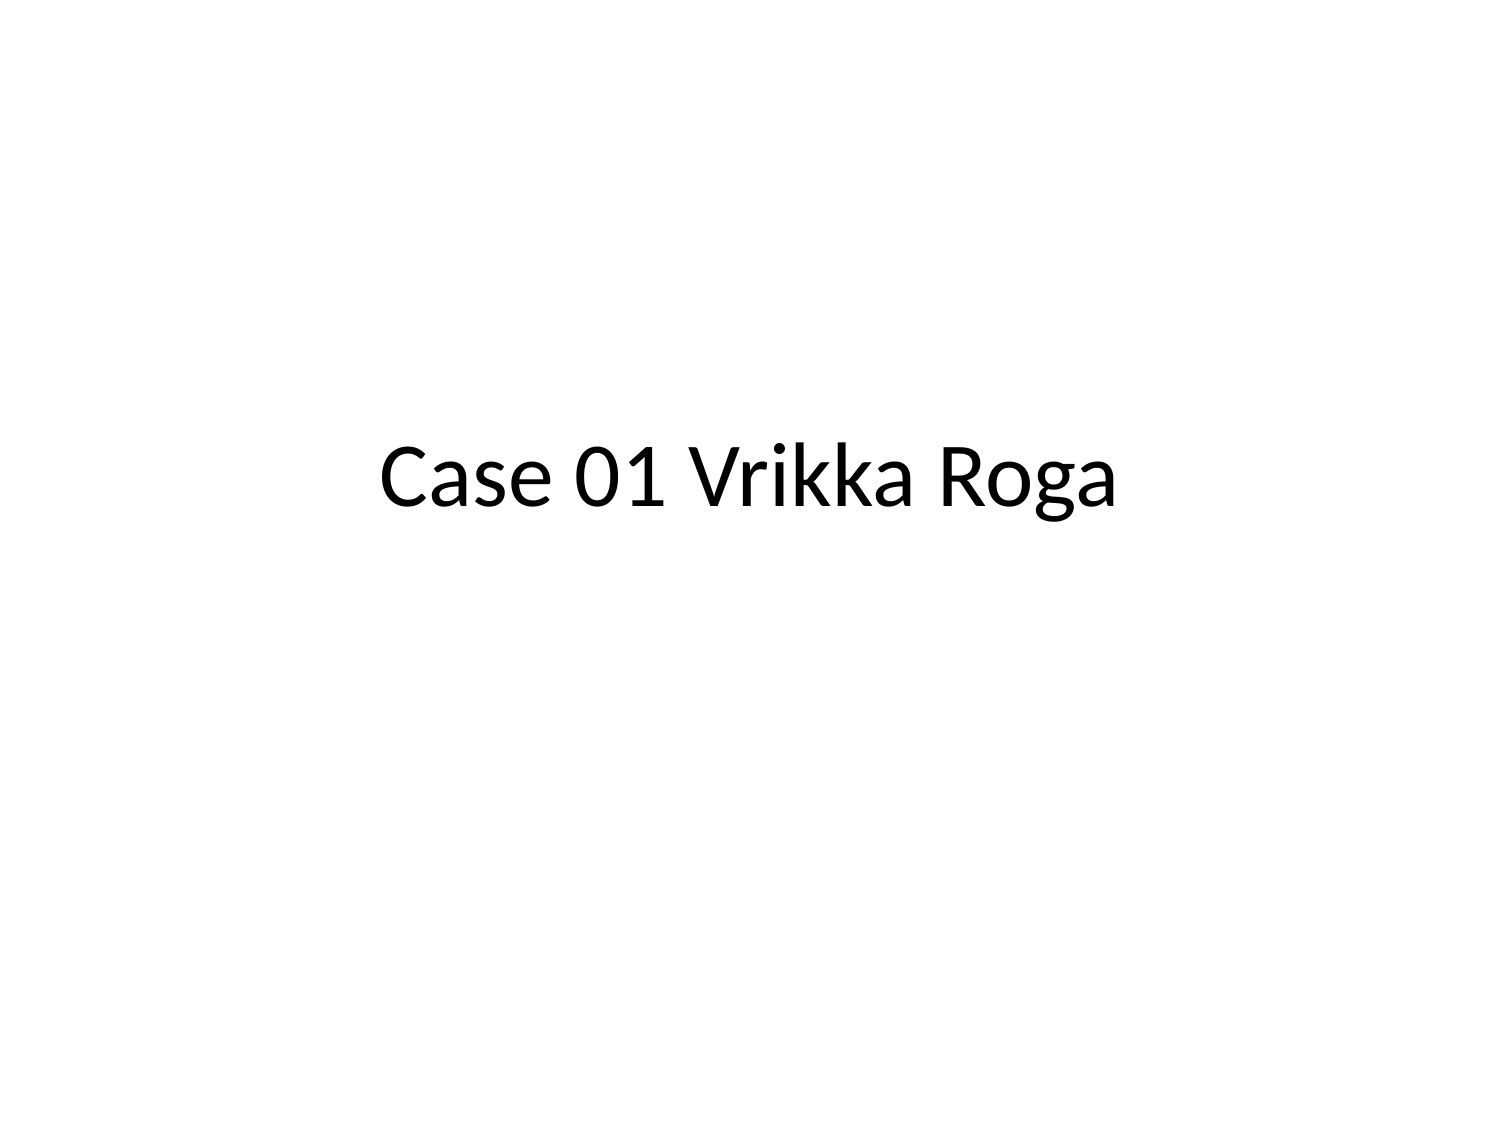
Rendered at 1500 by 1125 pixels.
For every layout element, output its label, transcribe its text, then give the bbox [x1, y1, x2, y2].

title Case 01 Vrikka Roga [112, 349, 1388, 591]
